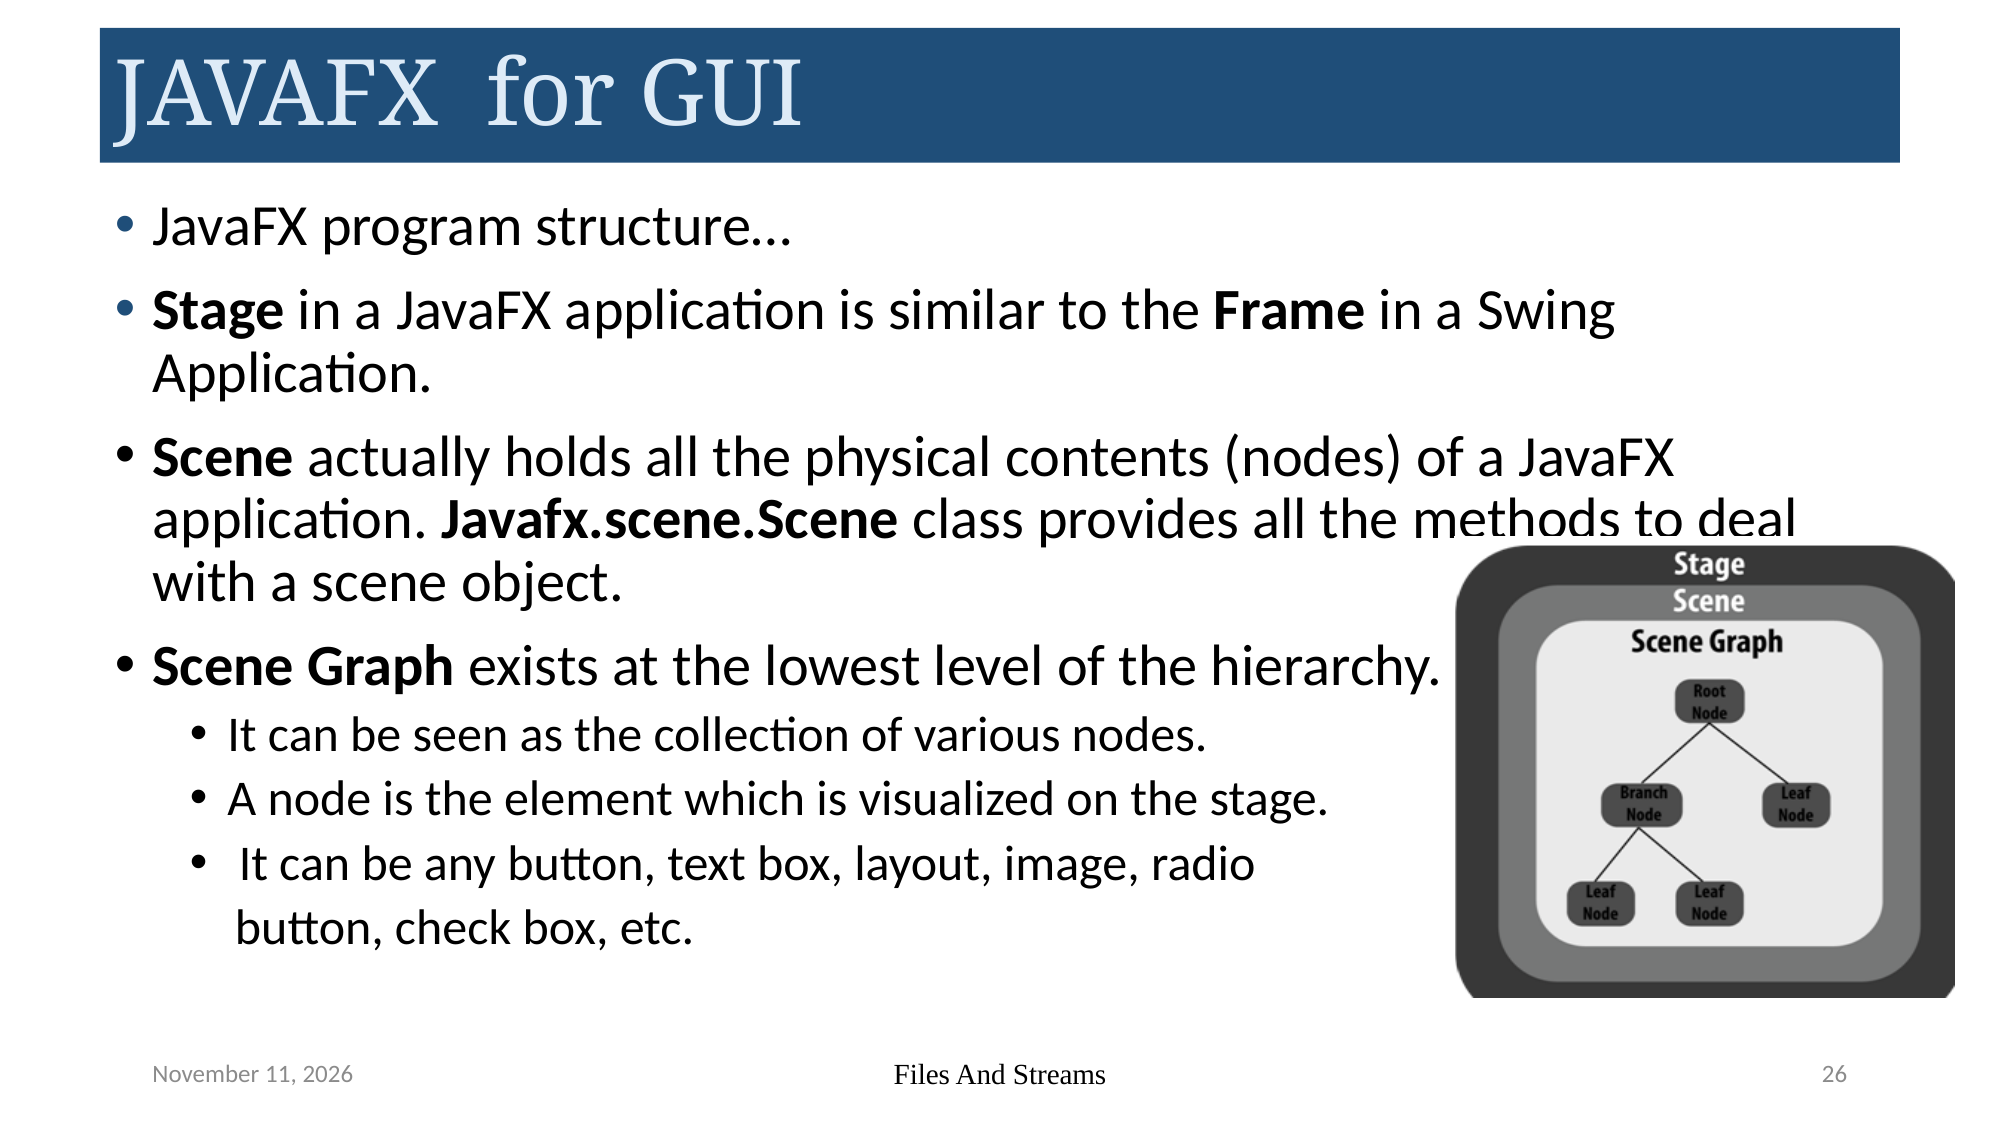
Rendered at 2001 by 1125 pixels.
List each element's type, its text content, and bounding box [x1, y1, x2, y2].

title JAVAFX for GUI [99, 27, 1900, 163]
list JavaFX program structure… Stage in a JavaFX application is similar to the Frame in a Swing Application. Scene actually holds all the physical contents (nodes) of a JavaFX application. Javafx.scene.Scene class provides all the methods to deal with a scene object. Scene Graph exists at the lowest level of the hierarchy. It can be seen as the collection of various nodes. A node is the element which is visualized on the stage. It can be any button, text box, layout, image, radio button, check box, etc. [99, 188, 1900, 1073]
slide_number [137, 1042, 588, 1103]
slide_number 26 [1412, 1042, 1863, 1103]
picture [1454, 536, 1955, 998]
footer Files And Streams [662, 1042, 1338, 1103]
